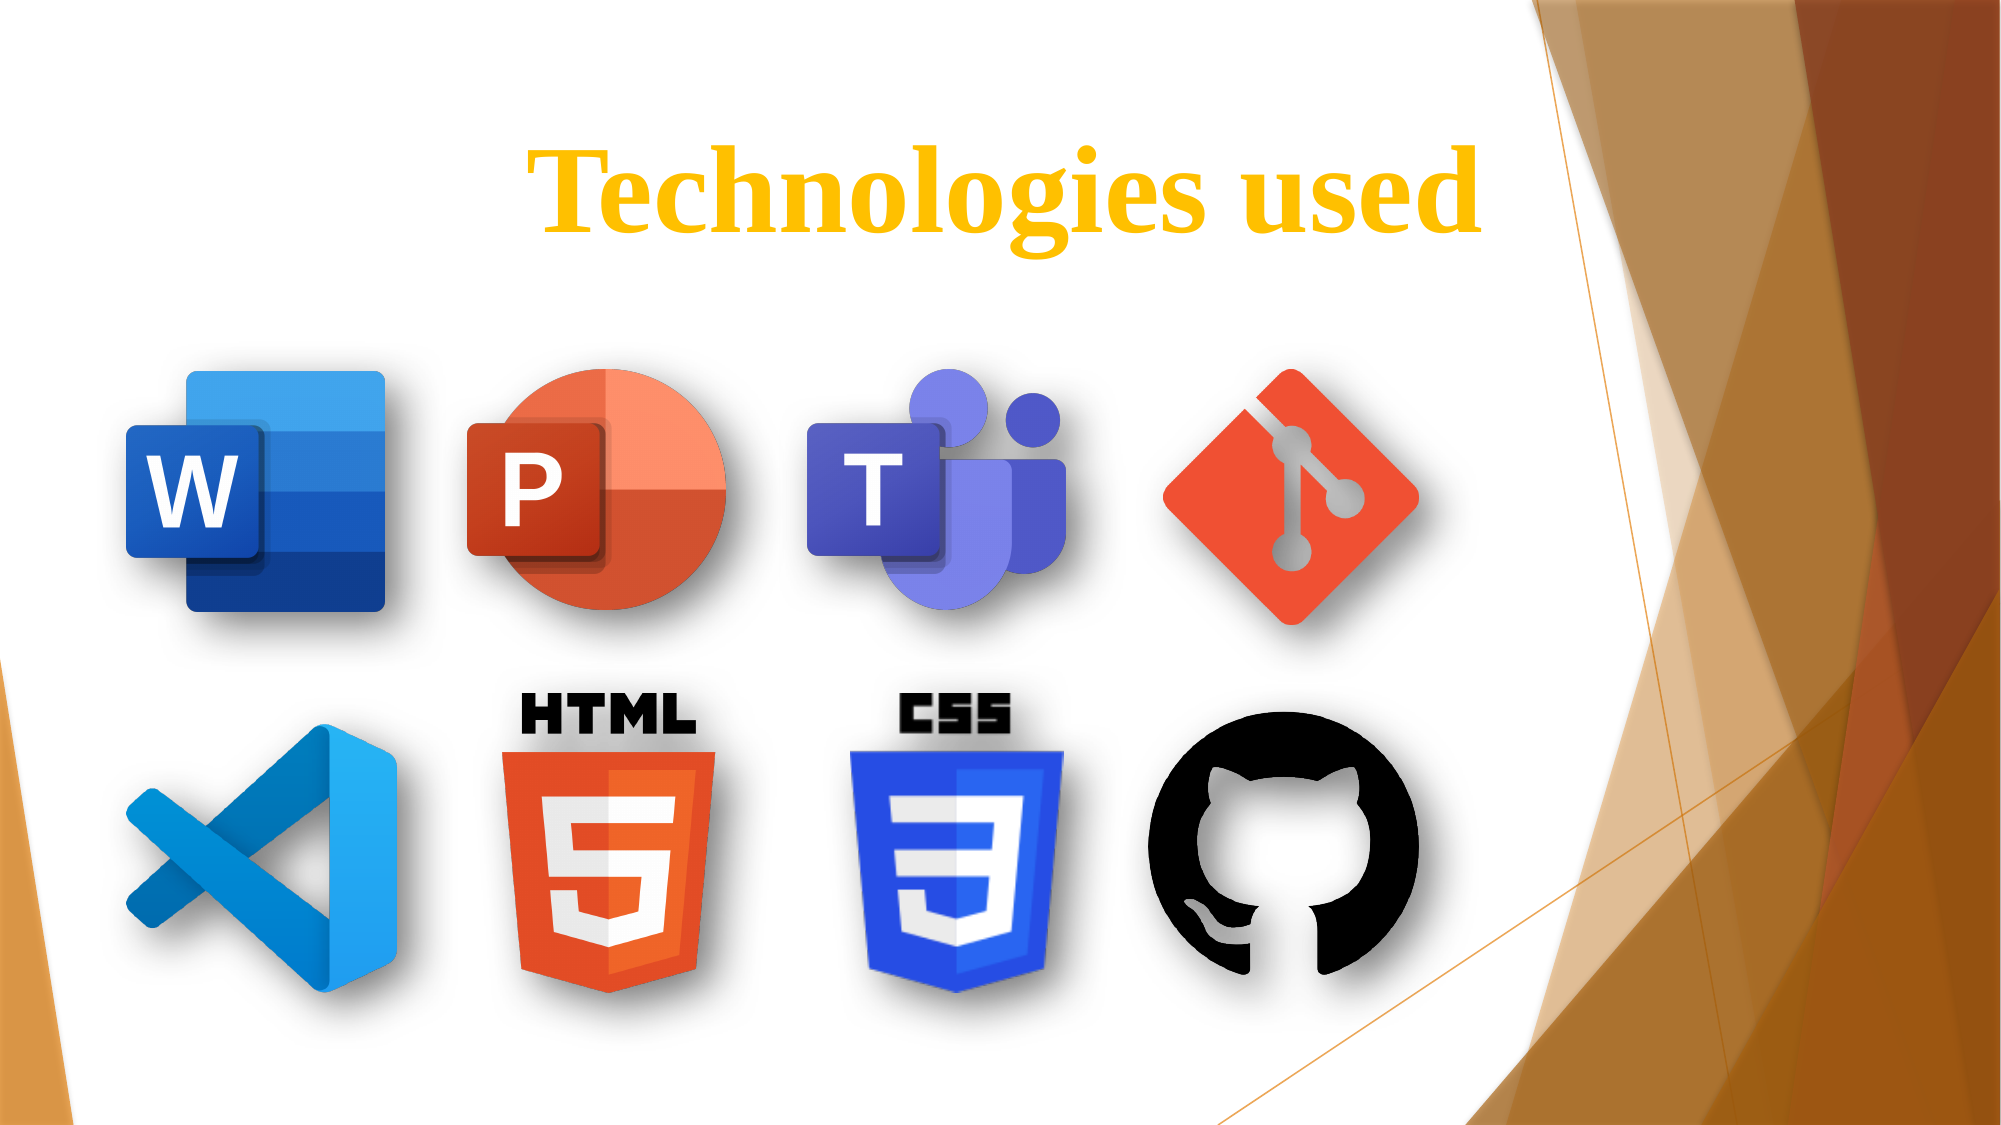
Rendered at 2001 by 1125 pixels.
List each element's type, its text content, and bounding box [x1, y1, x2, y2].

picture [466, 369, 727, 611]
picture [1163, 369, 1420, 626]
picture [850, 692, 1065, 994]
picture [1147, 707, 1419, 979]
picture [806, 369, 1066, 611]
picture [457, 692, 759, 994]
title Technologies used [111, 99, 1899, 317]
picture [126, 370, 386, 612]
picture [126, 722, 398, 994]
